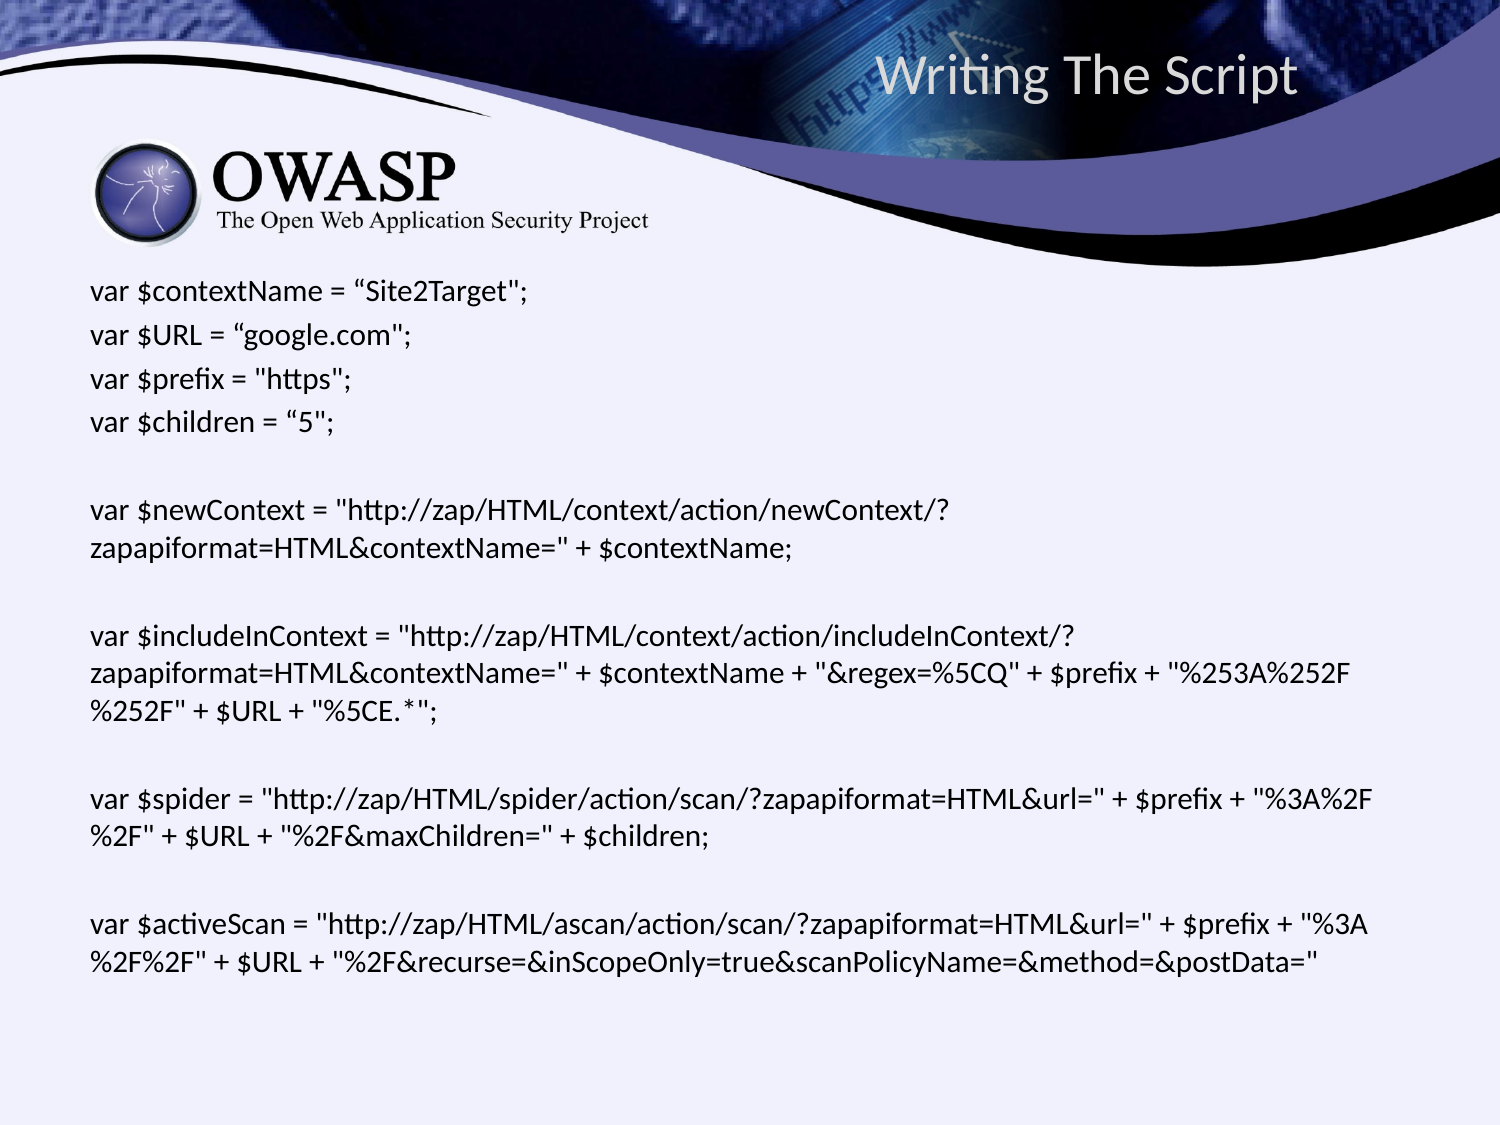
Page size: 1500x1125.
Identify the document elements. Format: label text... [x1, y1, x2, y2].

title Writing The Script [699, 12, 1475, 130]
list var $contextName = “Site2Target"; var $URL = “google.com"; var $prefix = "https"; var $children = “5"; var $newContext = "http://zap/HTML/context/action/newContext/?zapapiformat=HTML&contextName=" + $contextName; var $includeInContext = "http://zap/HTML/context/action/includeInContext/?zapapiformat=HTML&contextName=" + $contextName + "&regex=%5CQ" + $prefix + "%253A%252F%252F" + $URL + "%5CE.*"; var $spider = "http://zap/HTML/spider/action/scan/?zapapiformat=HTML&url=" + $prefix + "%3A%2F%2F" + $URL + "%2F&maxChildren=" + $children; var $activeScan = "http://zap/HTML/ascan/action/scan/?zapapiformat=HTML&url=" + $prefix + "%3A%2F%2F" + $URL + "%2F&recurse=&inScopeOnly=true&scanPolicyName=&method=&postData=" [75, 262, 1425, 1005]
picture [0, 0, 1500, 1125]
